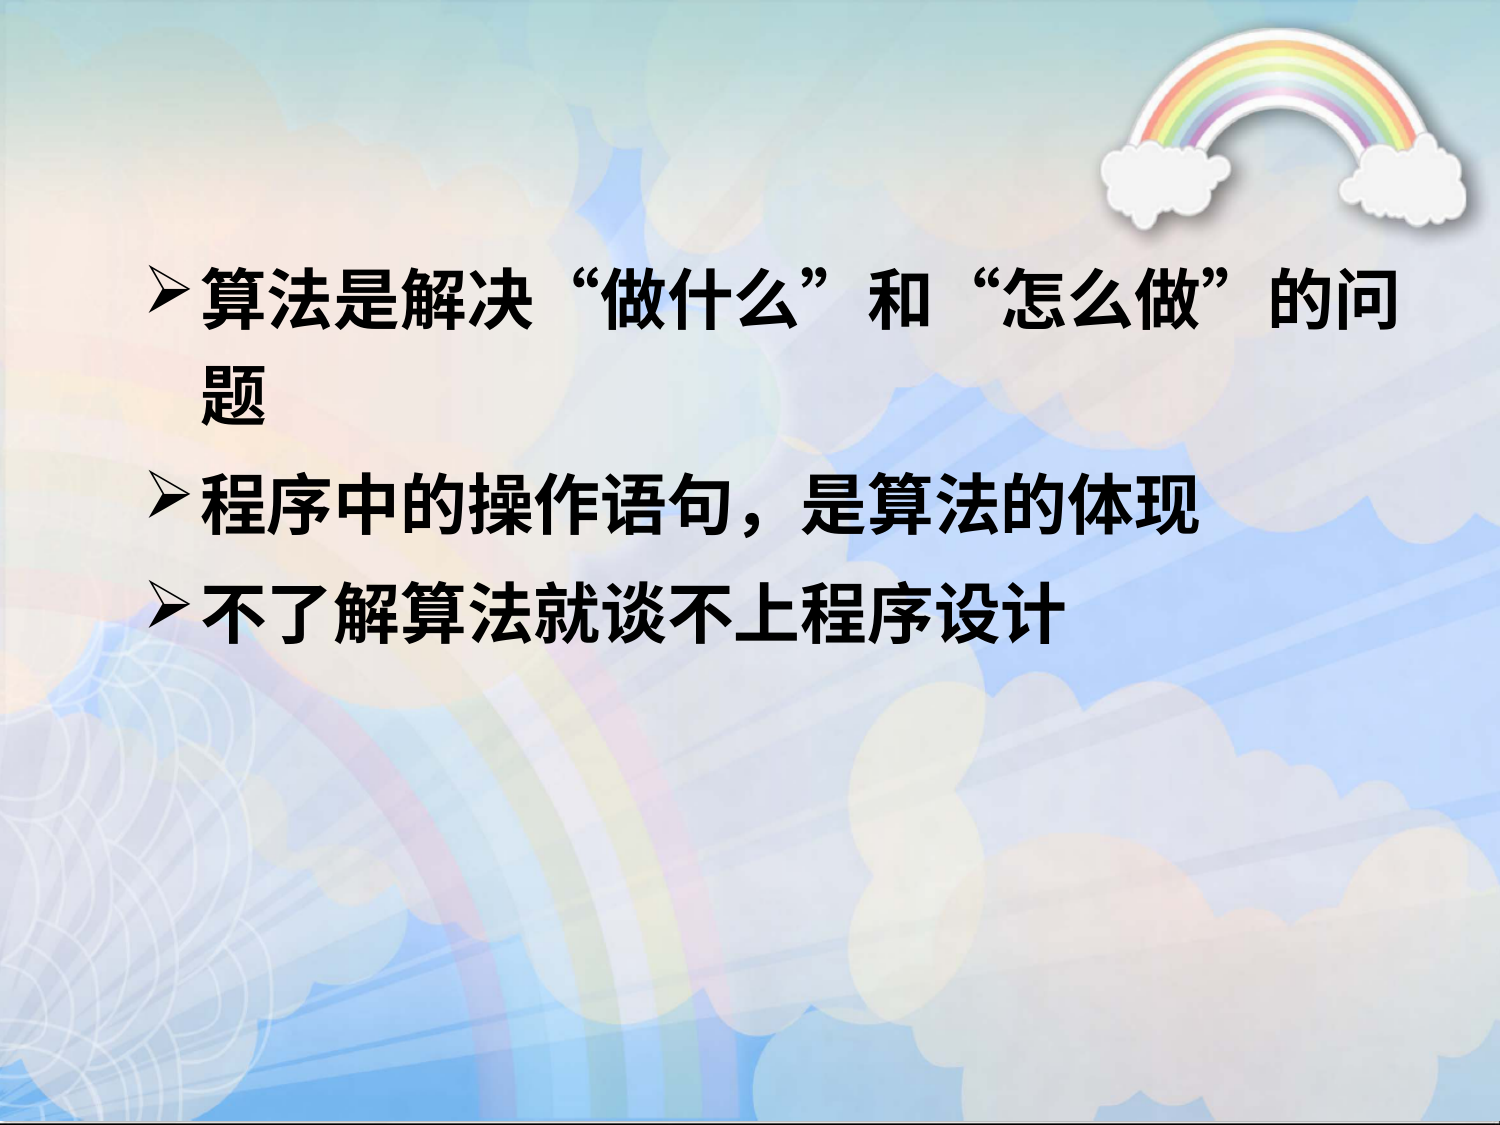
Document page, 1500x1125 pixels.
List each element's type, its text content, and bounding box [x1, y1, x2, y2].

list 算法是解决“做什么”和“怎么做”的问题 程序中的操作语句，是算法的体现 不了解算法就谈不上程序设计 [128, 234, 1418, 938]
picture [0, 0, 1500, 1125]
